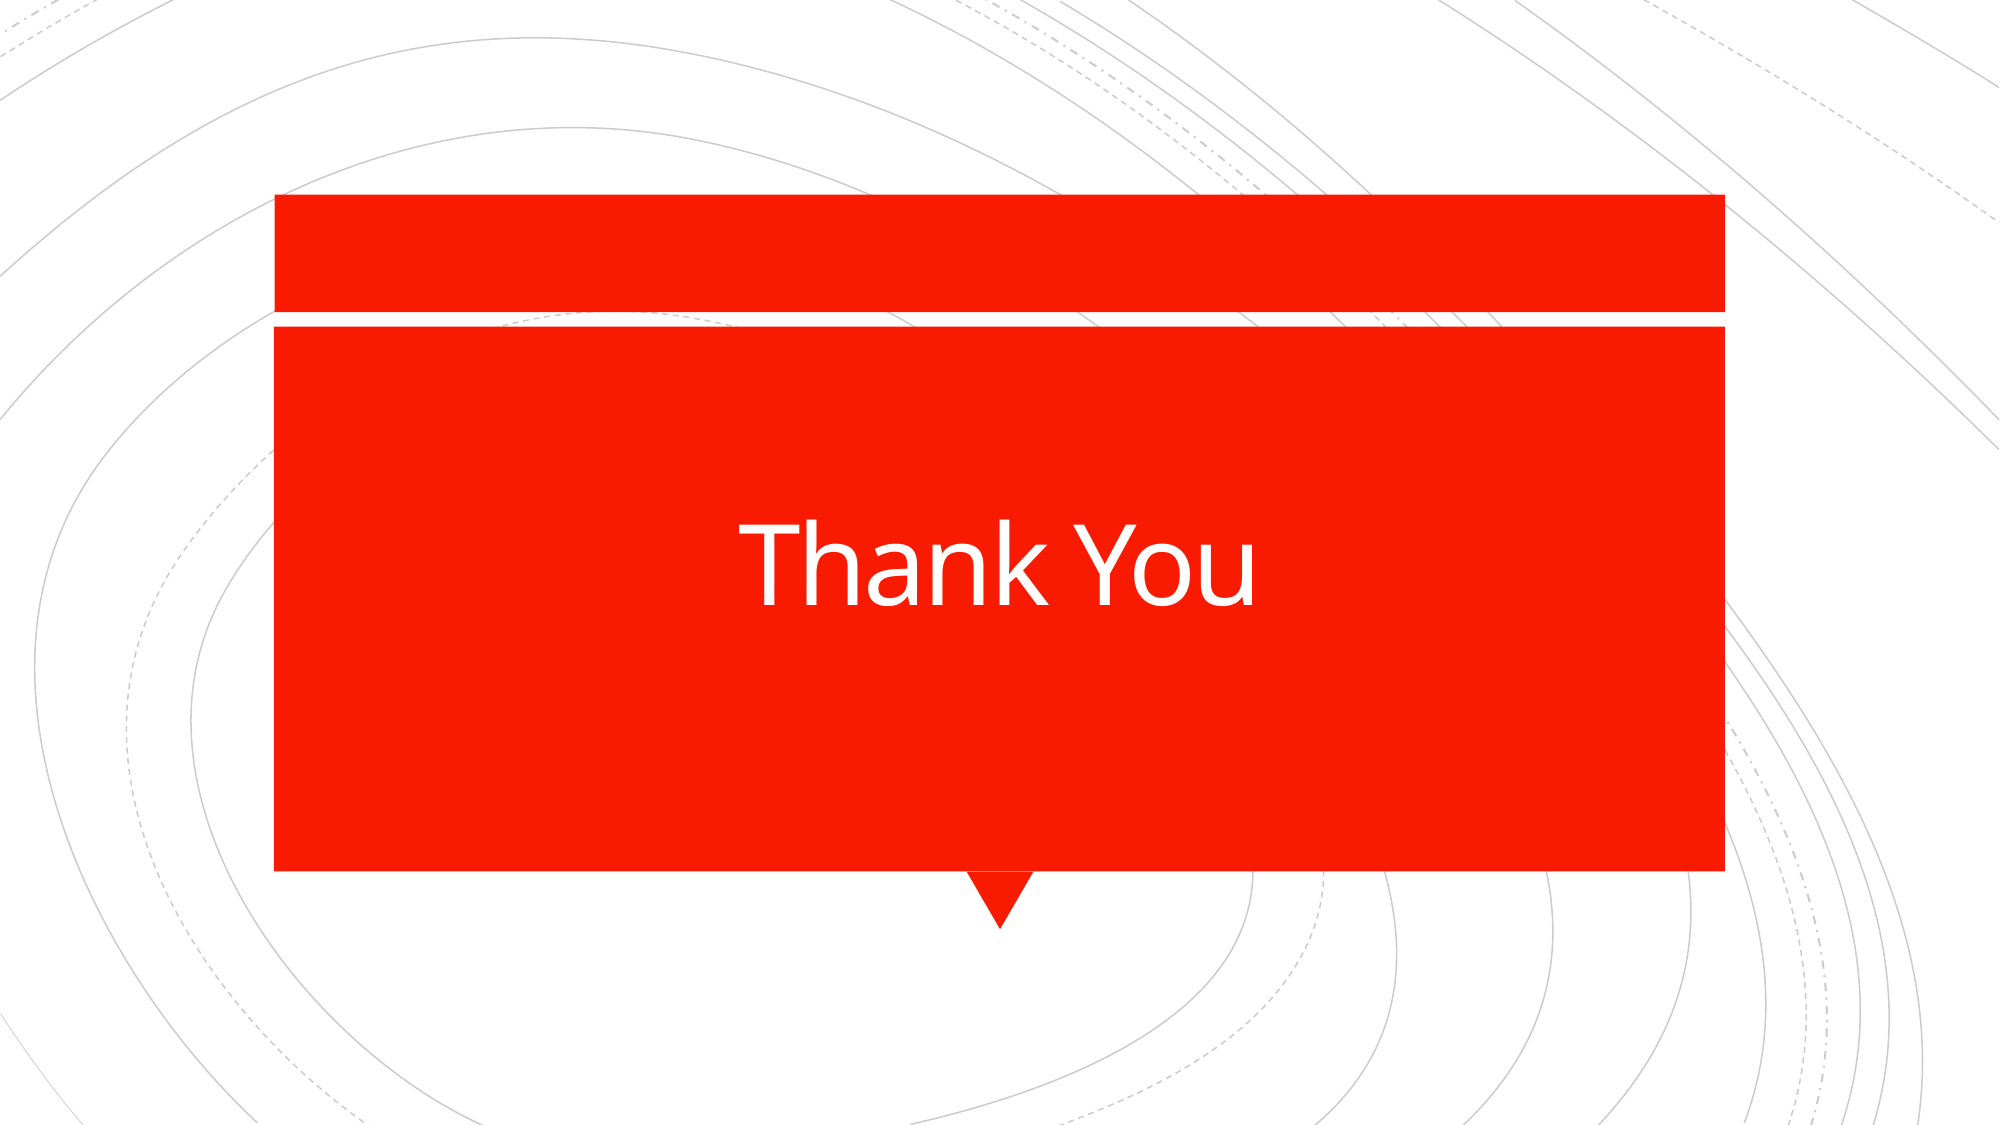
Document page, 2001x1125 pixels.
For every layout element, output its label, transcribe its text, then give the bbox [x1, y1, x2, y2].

title Thank You [288, 340, 1713, 628]
